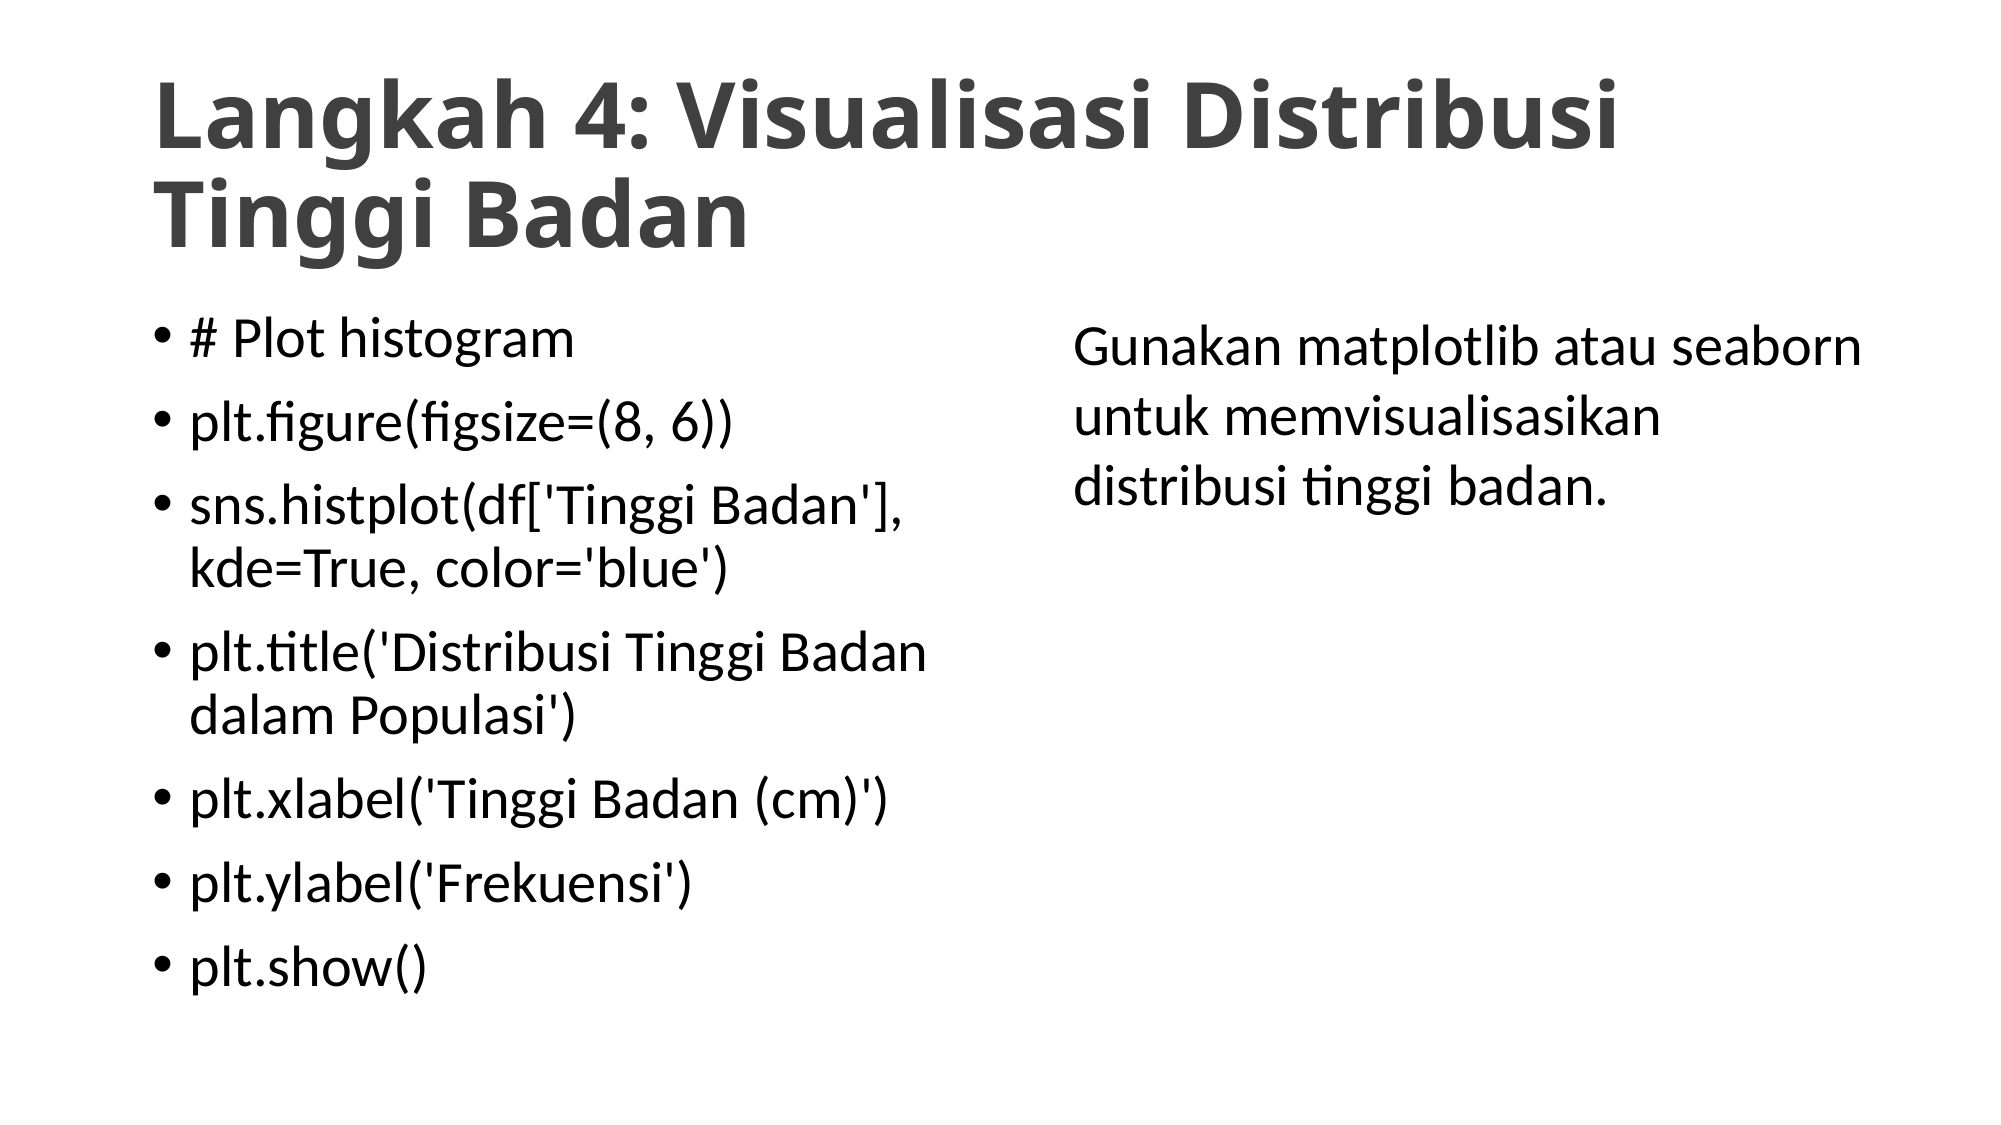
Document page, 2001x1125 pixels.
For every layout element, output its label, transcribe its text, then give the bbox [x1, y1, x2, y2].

list # Plot histogram plt.figure(figsize=(8, 6)) sns.histplot(df['Tinggi Badan'], kde=True, color='blue') plt.title('Distribusi Tinggi Badan dalam Populasi') plt.xlabel('Tinggi Badan (cm)') plt.ylabel('Frekuensi') plt.show() [137, 299, 1037, 1014]
title Langkah 4: Visualisasi Distribusi Tinggi Badan [137, 59, 1863, 278]
text_box Gunakan matplotlib atau seaborn untuk memvisualisasikan distribusi tinggi badan. [1058, 299, 1885, 525]
